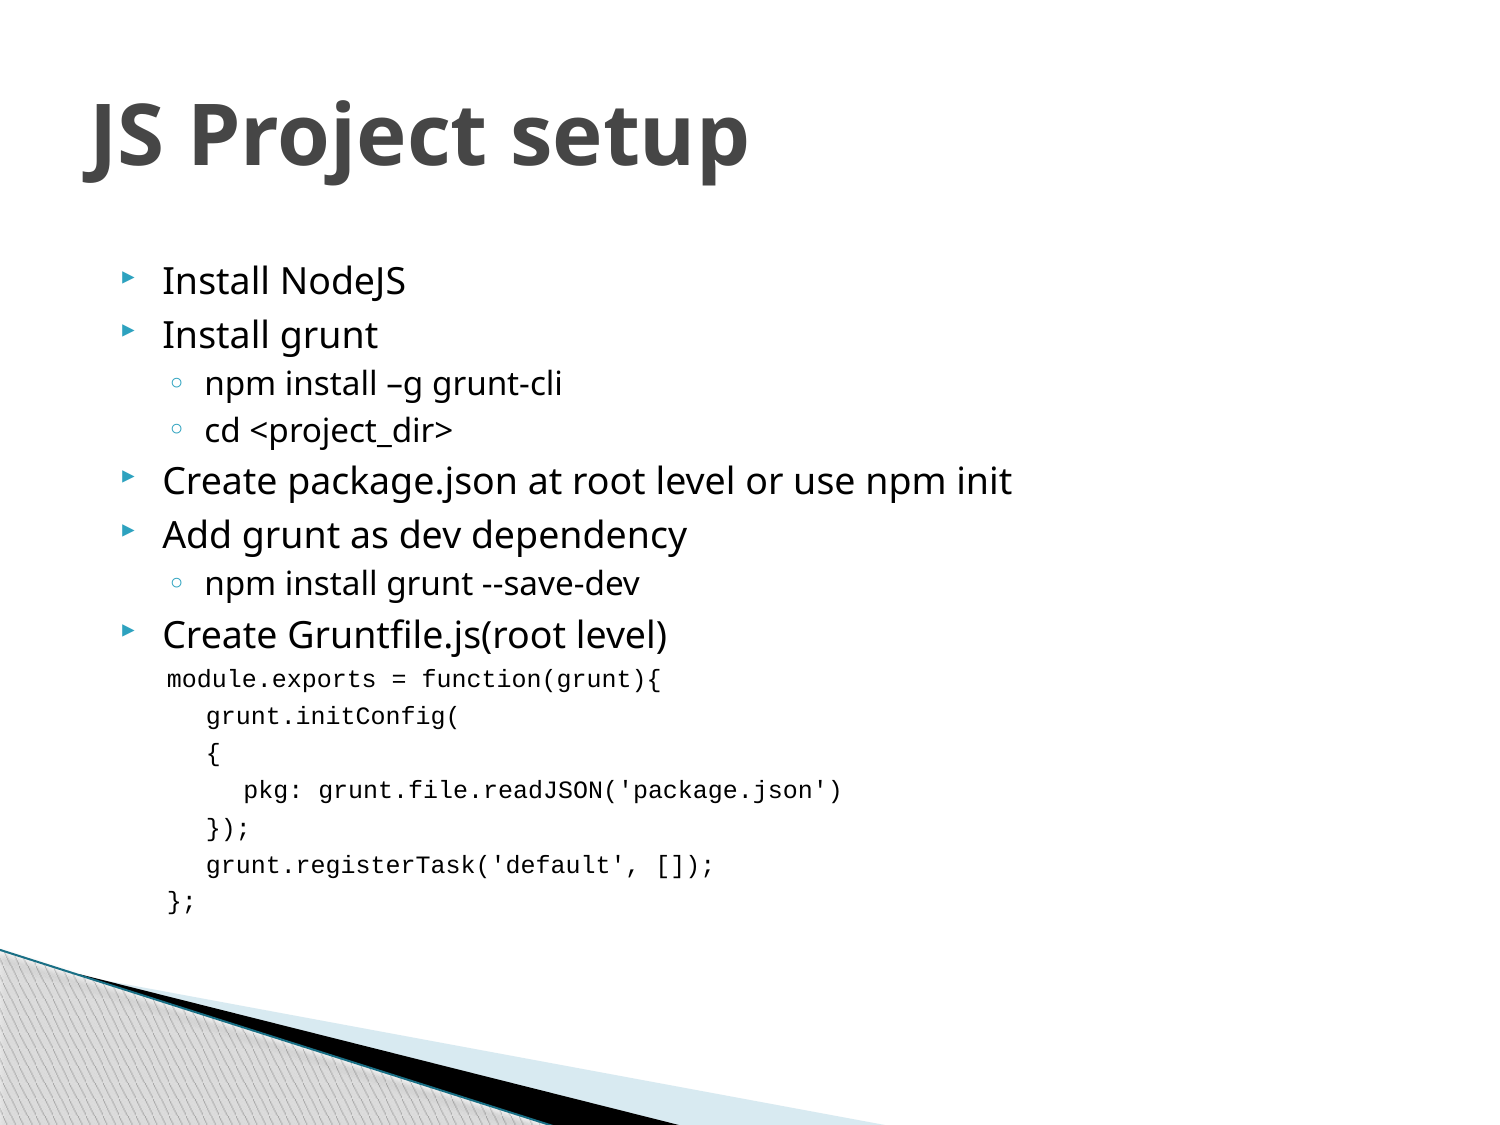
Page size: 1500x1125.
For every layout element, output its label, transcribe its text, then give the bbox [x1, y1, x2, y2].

list Install NodeJS Install grunt npm install –g grunt-cli cd <project_dir> Create package.json at root level or use npm init Add grunt as dev dependency npm install grunt --save-dev Create Gruntfile.js(root level) module.exports = function(grunt){ grunt.initConfig( { pkg: grunt.file.readJSON('package.json') }); grunt.registerTask('default', []); }; [87, 249, 1438, 993]
title JS Project setup [75, 37, 1425, 225]
